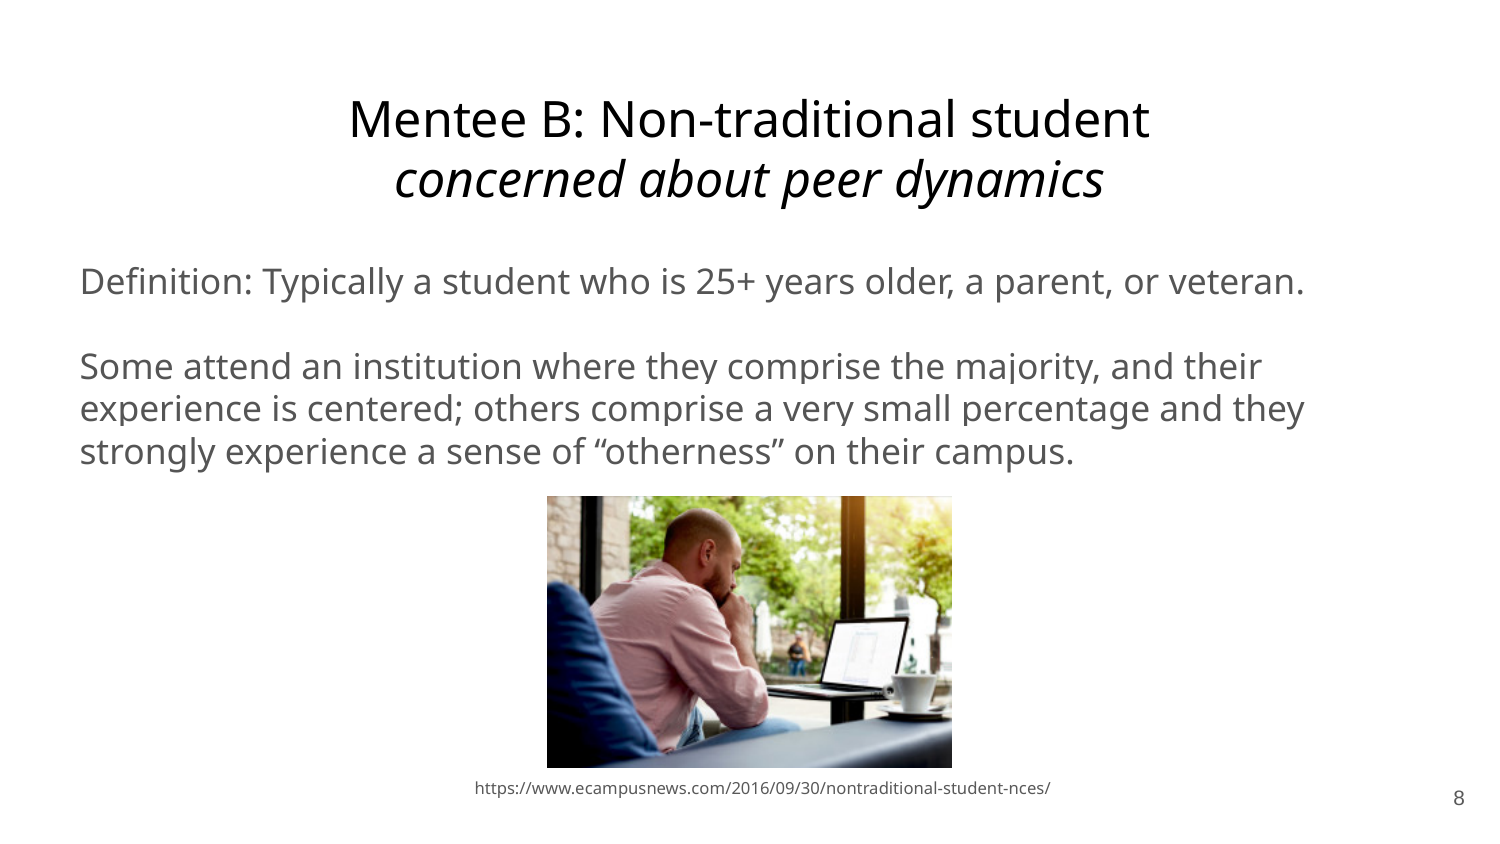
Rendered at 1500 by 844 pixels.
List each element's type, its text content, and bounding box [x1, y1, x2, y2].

title Mentee B: Non-traditional student concerned about peer dynamics [51, 72, 1449, 224]
picture [547, 496, 953, 768]
slide_number 8 [1389, 764, 1480, 830]
text_box https://www.ecampusnews.com/2016/09/30/nontraditional-student-nces/ [388, 770, 1139, 806]
list Definition: Typically a student who is 25+ years older, a parent, or veteran. Some attend an institution where they comprise the majority, and their experience is centered; others comprise a very small percentage and they strongly experience a sense of “otherness” on their campus. [64, 243, 1436, 750]
